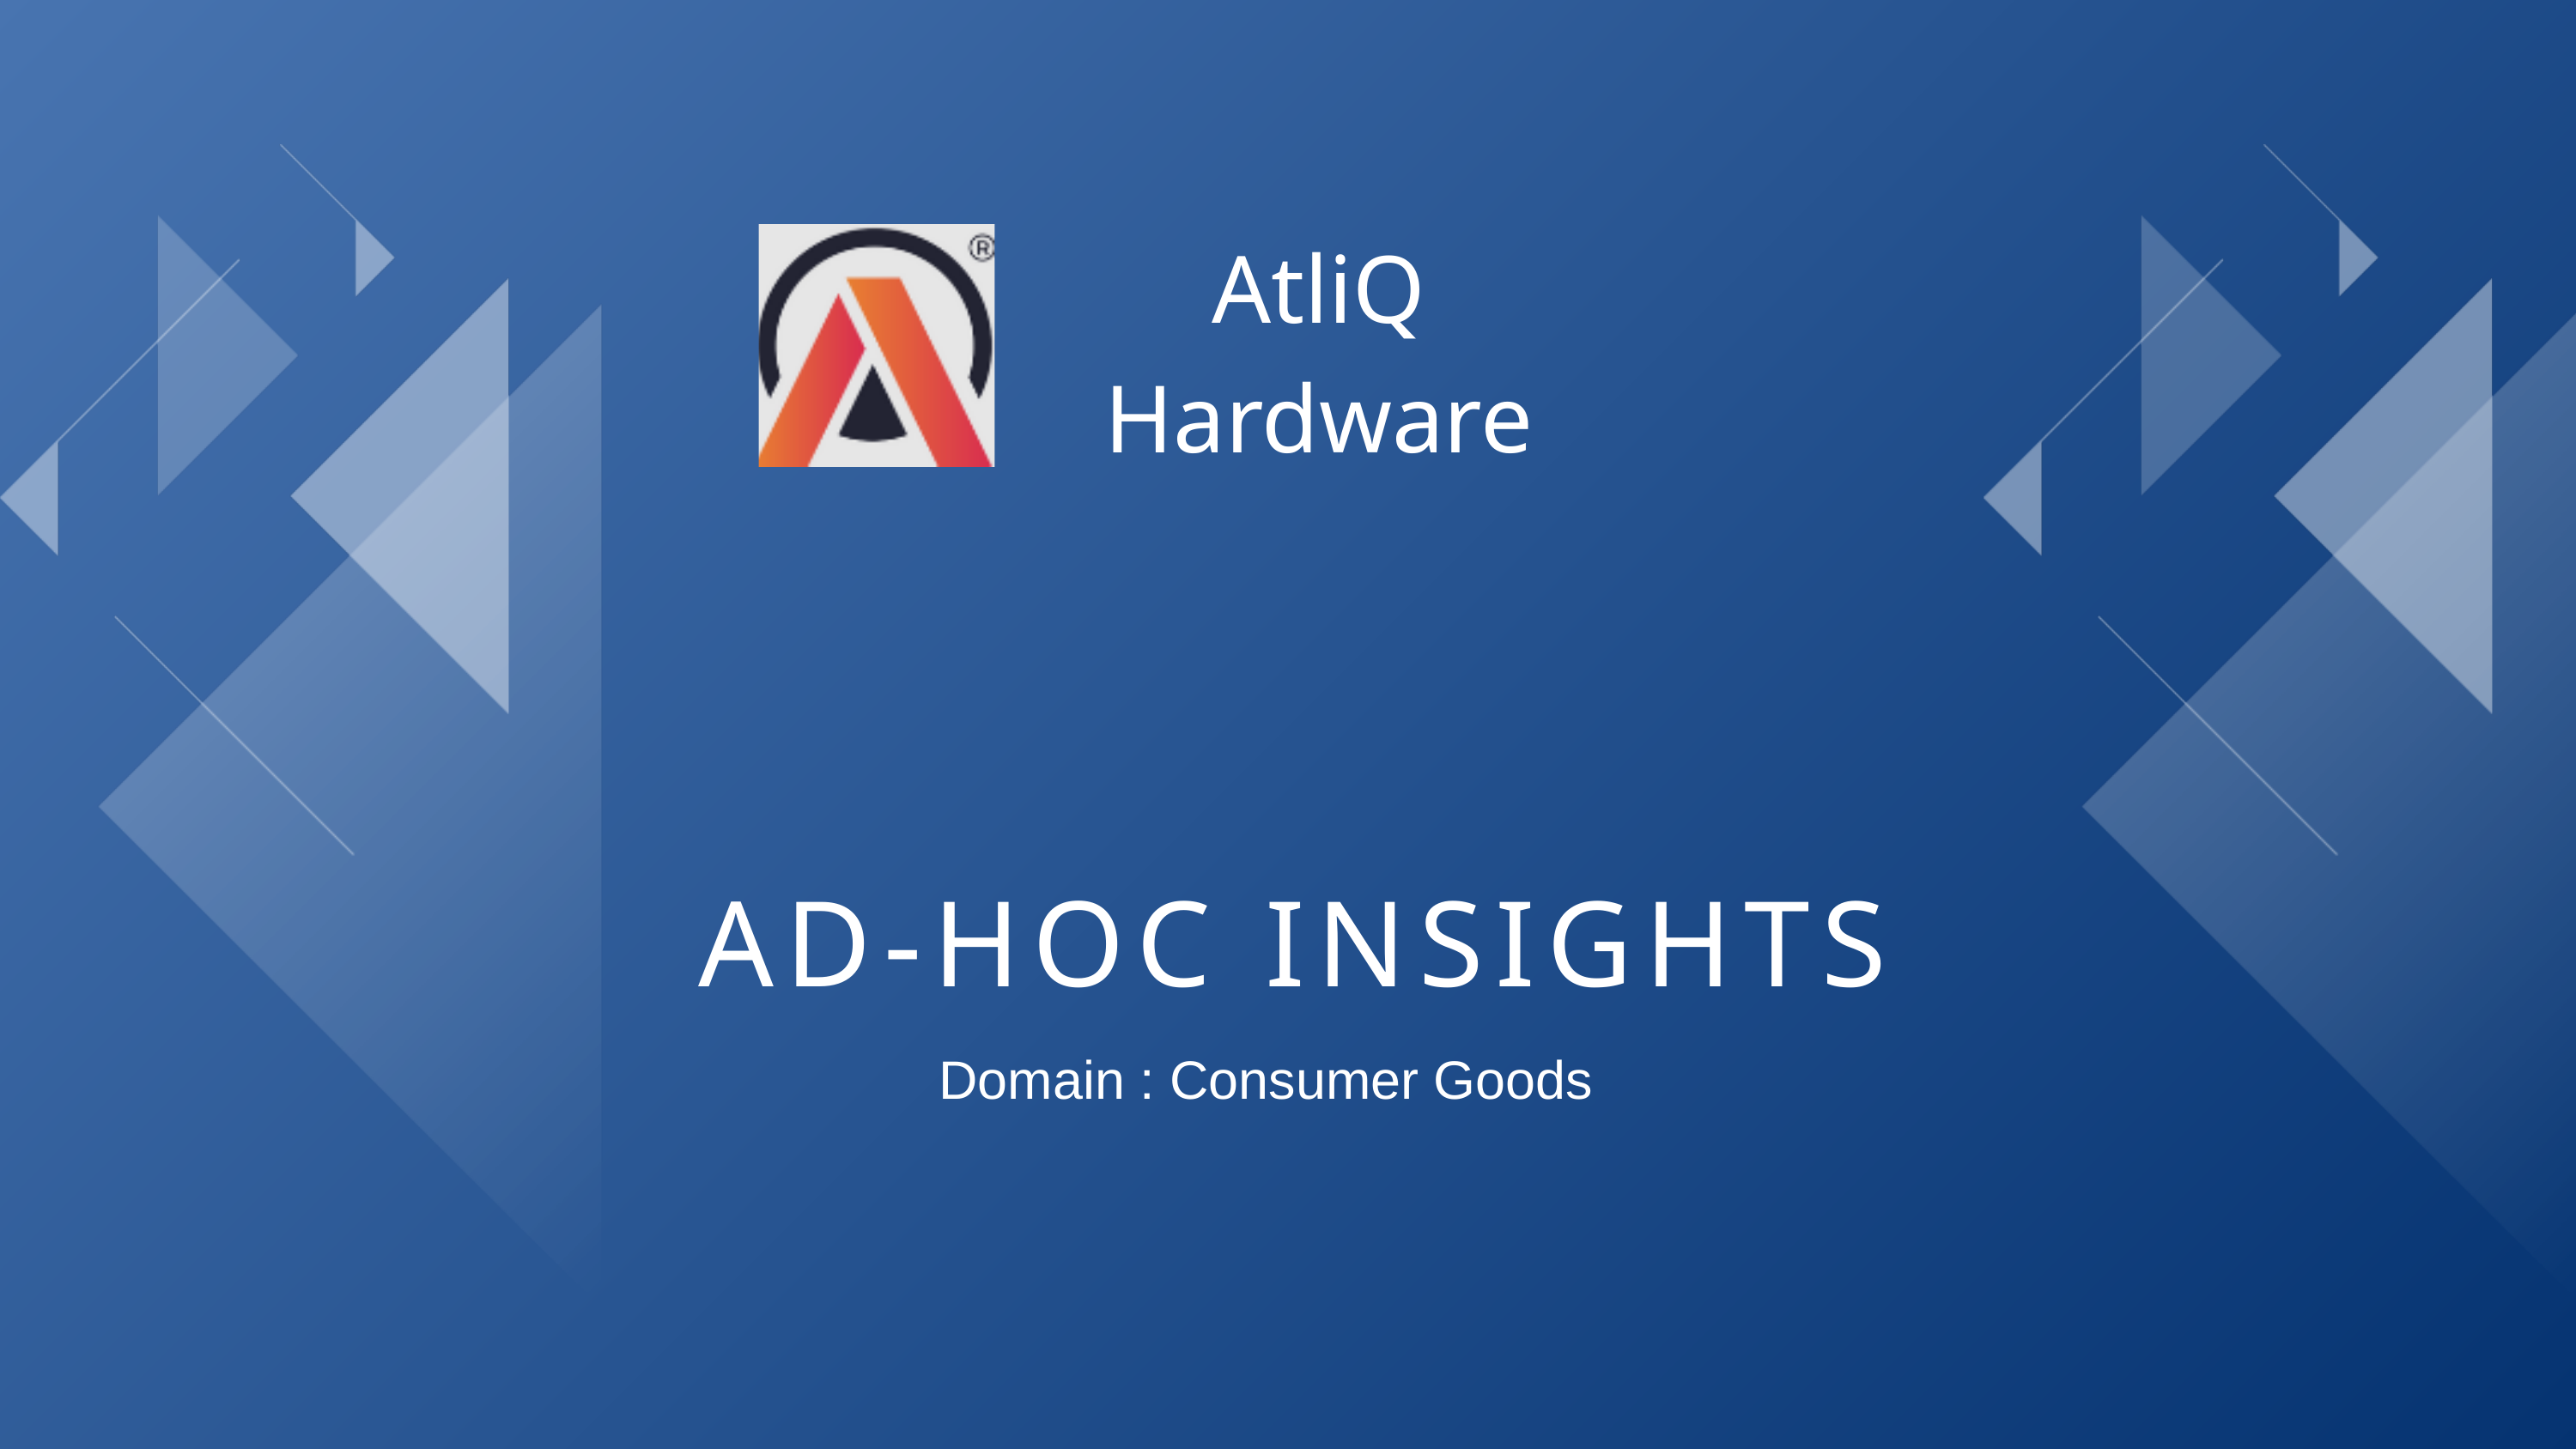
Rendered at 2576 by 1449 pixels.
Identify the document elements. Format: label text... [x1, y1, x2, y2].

text_box Domain : Consumer Goods [603, 1034, 1930, 1110]
text_box [1983, 144, 2576, 1304]
text_box AD-HOC INSIGHTS [635, 885, 1952, 1011]
text_box AtliQ Hardware [1071, 211, 1567, 472]
text_box [0, 144, 604, 1304]
text_box [758, 224, 995, 467]
